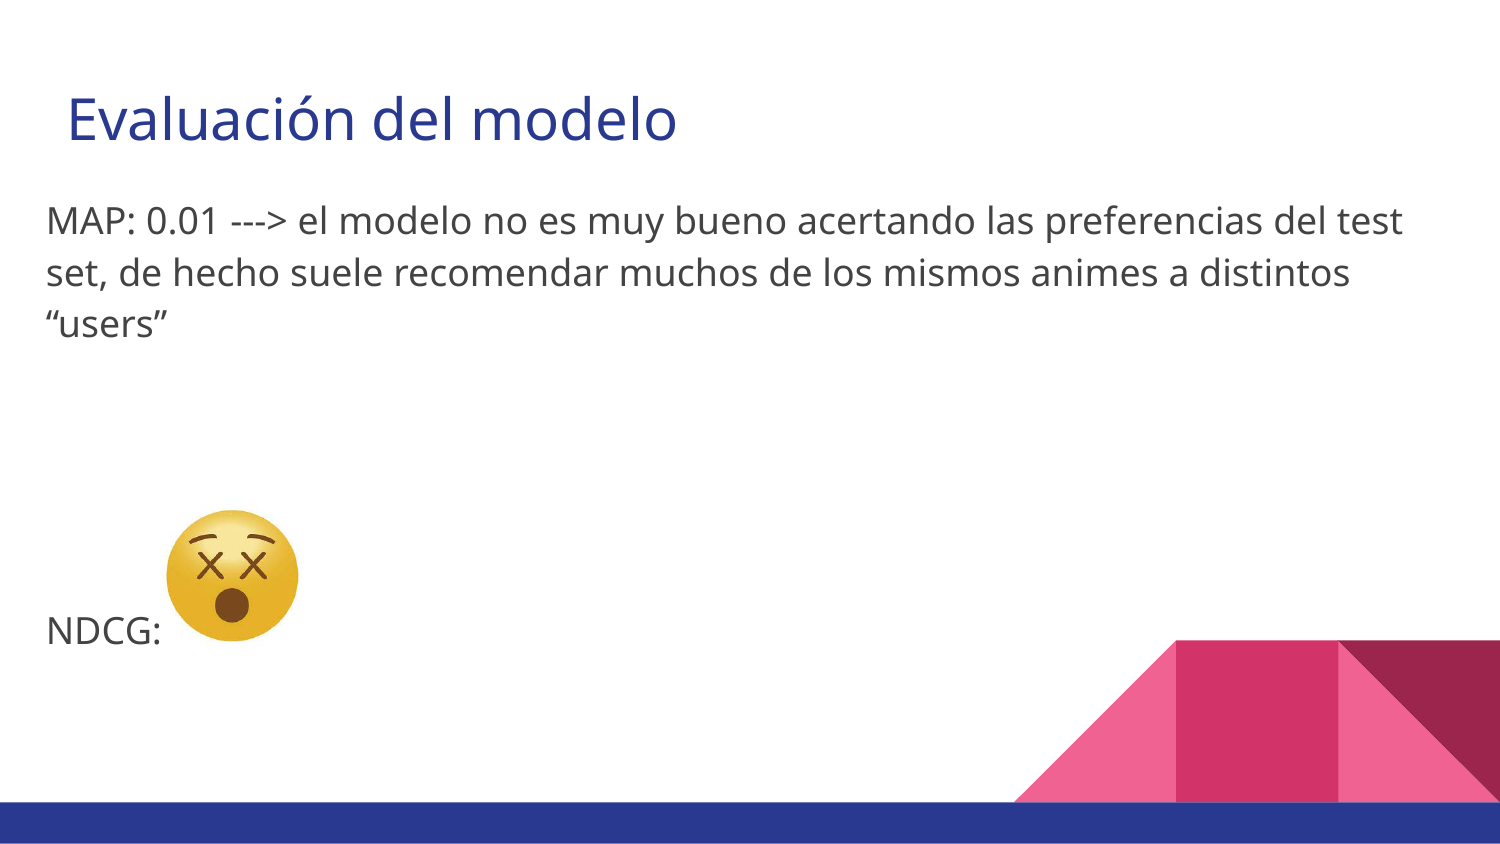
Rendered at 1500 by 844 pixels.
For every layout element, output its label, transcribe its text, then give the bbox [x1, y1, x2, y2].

title Evaluación del modelo [51, 67, 1449, 167]
picture [160, 503, 304, 648]
list MAP: 0.01 ---> el modelo no es muy bueno acertando las preferencias del test set, de hecho suele recomendar muchos de los mismos animes a distintos “users” NDCG: [30, 175, 1429, 723]
